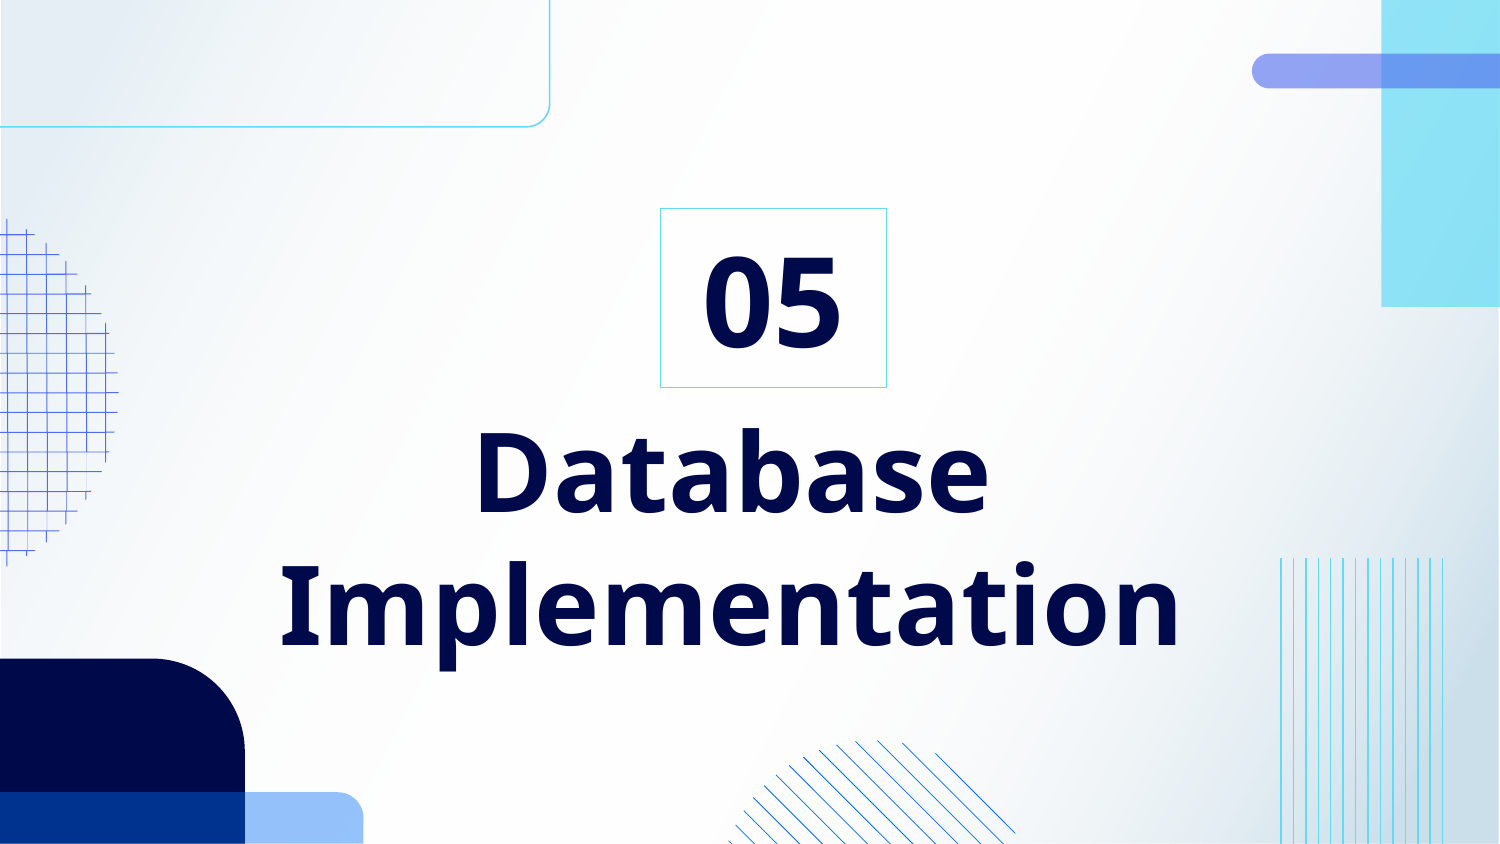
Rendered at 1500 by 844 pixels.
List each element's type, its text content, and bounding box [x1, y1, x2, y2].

picture [48, 493, 66, 510]
picture [1, 413, 7, 431]
picture [1, 354, 6, 372]
picture [68, 433, 86, 451]
picture [48, 394, 66, 411]
picture [88, 433, 105, 451]
picture [48, 335, 65, 352]
picture [1, 256, 6, 273]
picture [47, 275, 65, 293]
picture [29, 512, 46, 530]
picture [68, 394, 85, 411]
picture [9, 413, 26, 431]
picture [48, 413, 66, 431]
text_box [1280, 558, 1443, 844]
picture [28, 275, 45, 293]
picture [68, 473, 86, 491]
picture [28, 394, 46, 411]
picture [8, 295, 26, 313]
picture [9, 473, 27, 491]
picture [47, 295, 65, 313]
picture [28, 374, 46, 392]
picture [87, 374, 105, 392]
picture [29, 473, 46, 491]
picture [68, 354, 85, 372]
title 05 [660, 208, 887, 388]
picture [9, 394, 26, 411]
picture [29, 453, 46, 471]
picture [1, 394, 7, 411]
picture [9, 453, 27, 471]
picture [1, 275, 6, 293]
picture [1, 473, 7, 491]
picture [68, 374, 85, 392]
picture [48, 374, 66, 392]
picture [1, 0, 1499, 844]
picture [29, 493, 46, 510]
picture [48, 354, 66, 372]
picture [8, 275, 26, 293]
picture [1, 335, 6, 352]
picture [28, 256, 45, 273]
picture [9, 532, 27, 550]
picture [28, 335, 46, 352]
picture [67, 295, 85, 313]
picture [1, 453, 7, 471]
picture [1, 512, 7, 530]
picture [87, 394, 105, 411]
picture [68, 453, 86, 471]
picture [8, 354, 26, 372]
picture [87, 335, 105, 352]
picture [28, 315, 46, 333]
picture [28, 354, 46, 372]
picture [9, 512, 27, 530]
picture [88, 413, 105, 431]
picture [8, 335, 26, 352]
text_box [0, 218, 119, 567]
picture [67, 315, 85, 333]
picture [1, 532, 7, 550]
picture [1, 433, 7, 451]
picture [28, 413, 46, 431]
picture [28, 433, 46, 451]
picture [1, 0, 548, 126]
picture [87, 354, 105, 372]
picture [8, 236, 26, 254]
picture [67, 335, 85, 352]
title Database Implementation [131, 387, 1332, 560]
picture [9, 493, 27, 510]
picture [48, 453, 66, 471]
picture [9, 433, 26, 451]
picture [48, 473, 66, 491]
picture [8, 315, 26, 333]
picture [1, 374, 6, 392]
picture [1, 315, 6, 333]
picture [1, 295, 6, 313]
picture [28, 295, 45, 313]
picture [48, 433, 66, 451]
picture [48, 315, 65, 333]
picture [68, 413, 86, 431]
picture [1, 493, 7, 510]
picture [8, 374, 26, 392]
picture [8, 256, 26, 273]
picture [1, 236, 6, 254]
